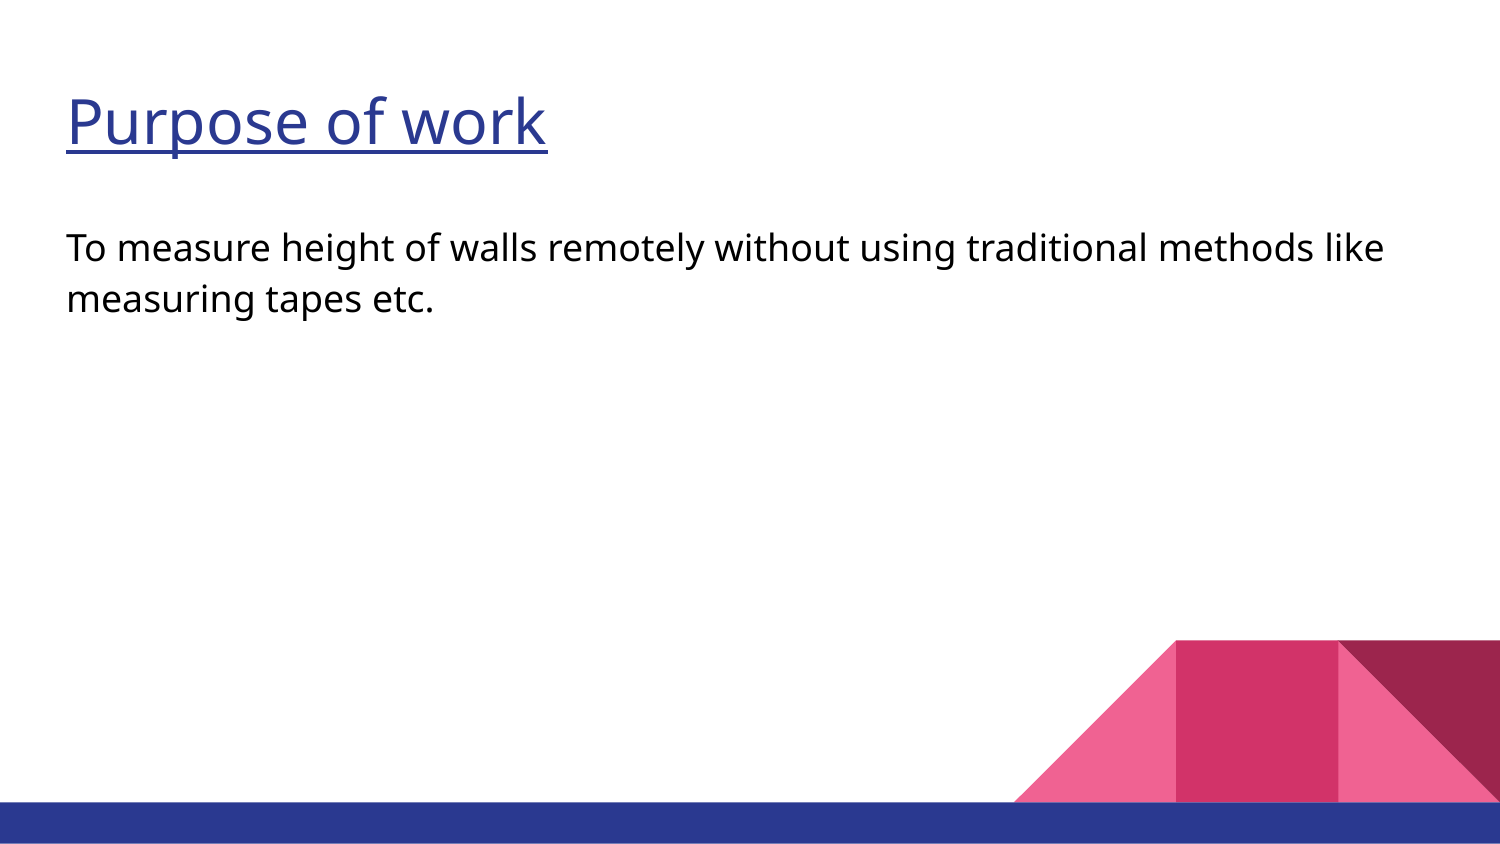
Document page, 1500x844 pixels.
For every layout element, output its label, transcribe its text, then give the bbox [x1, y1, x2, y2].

title Purpose of work [51, 67, 1449, 167]
list To measure height of walls remotely without using traditional methods like measuring tapes etc. [51, 201, 1449, 750]
